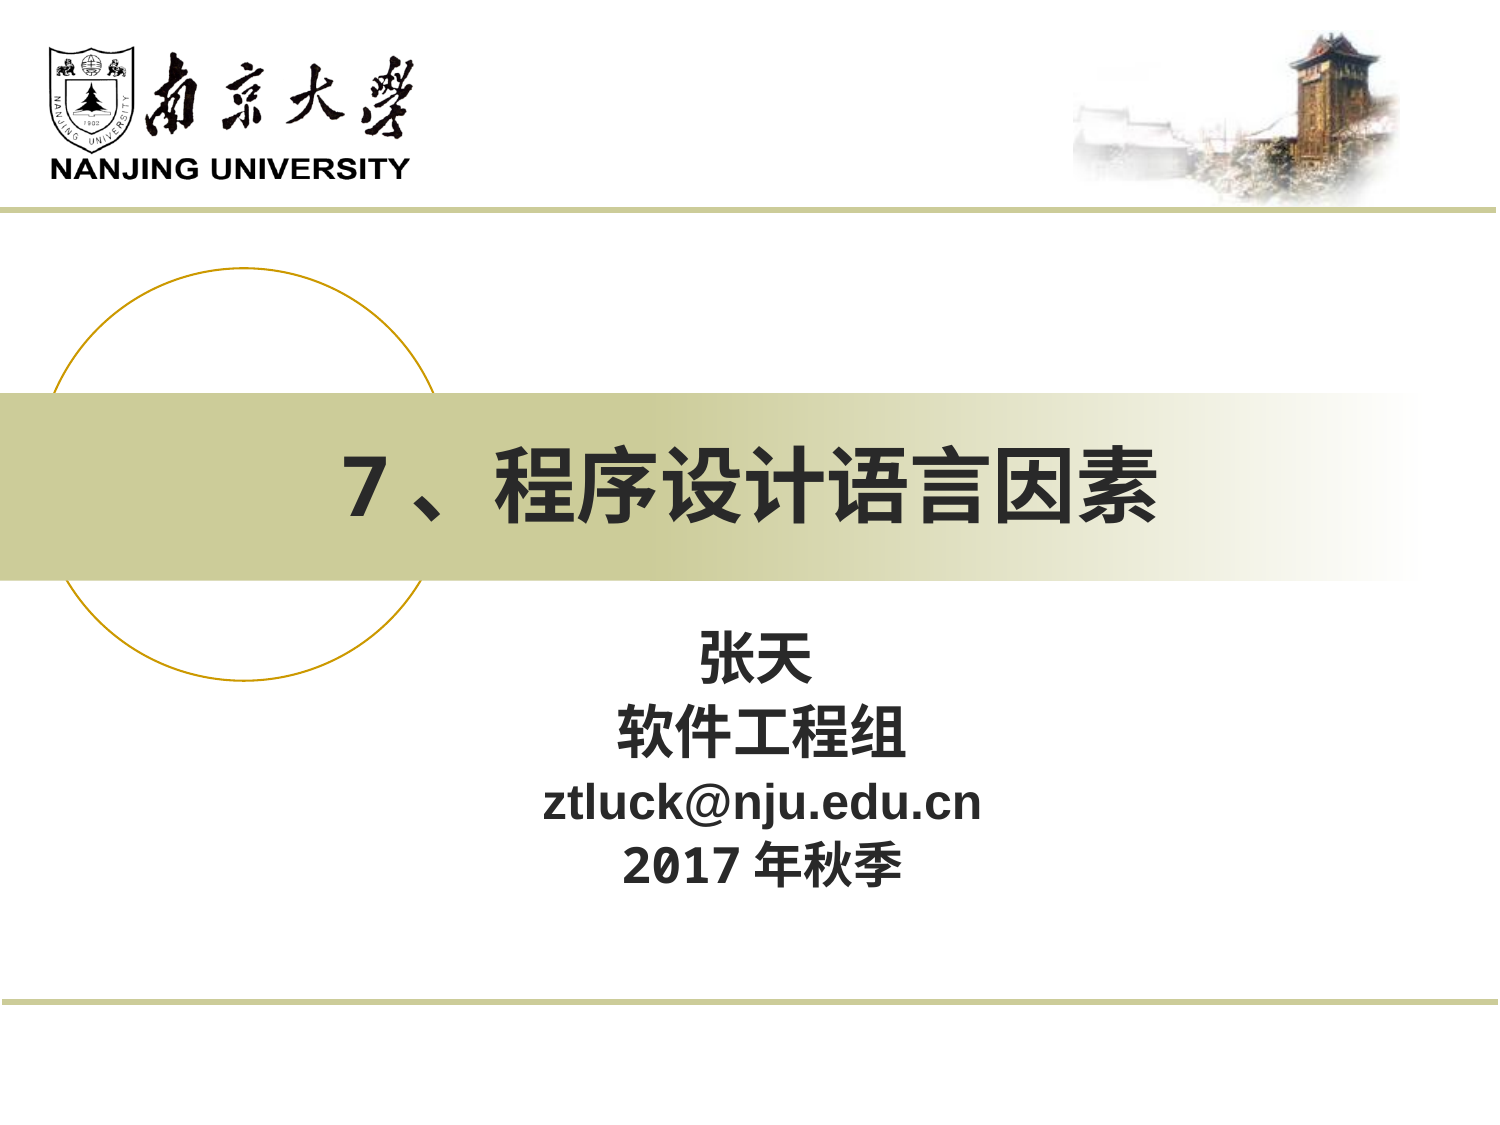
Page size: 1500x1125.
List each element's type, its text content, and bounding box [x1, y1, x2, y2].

title 7、程序设计语言因素 [88, 351, 1412, 614]
picture [2, 999, 1498, 1005]
picture [41, 42, 420, 192]
picture [0, 30, 1496, 213]
subtitle 张天 软件工程组 ztluck@nju.edu.cn 2017年秋季 [76, 621, 1448, 972]
